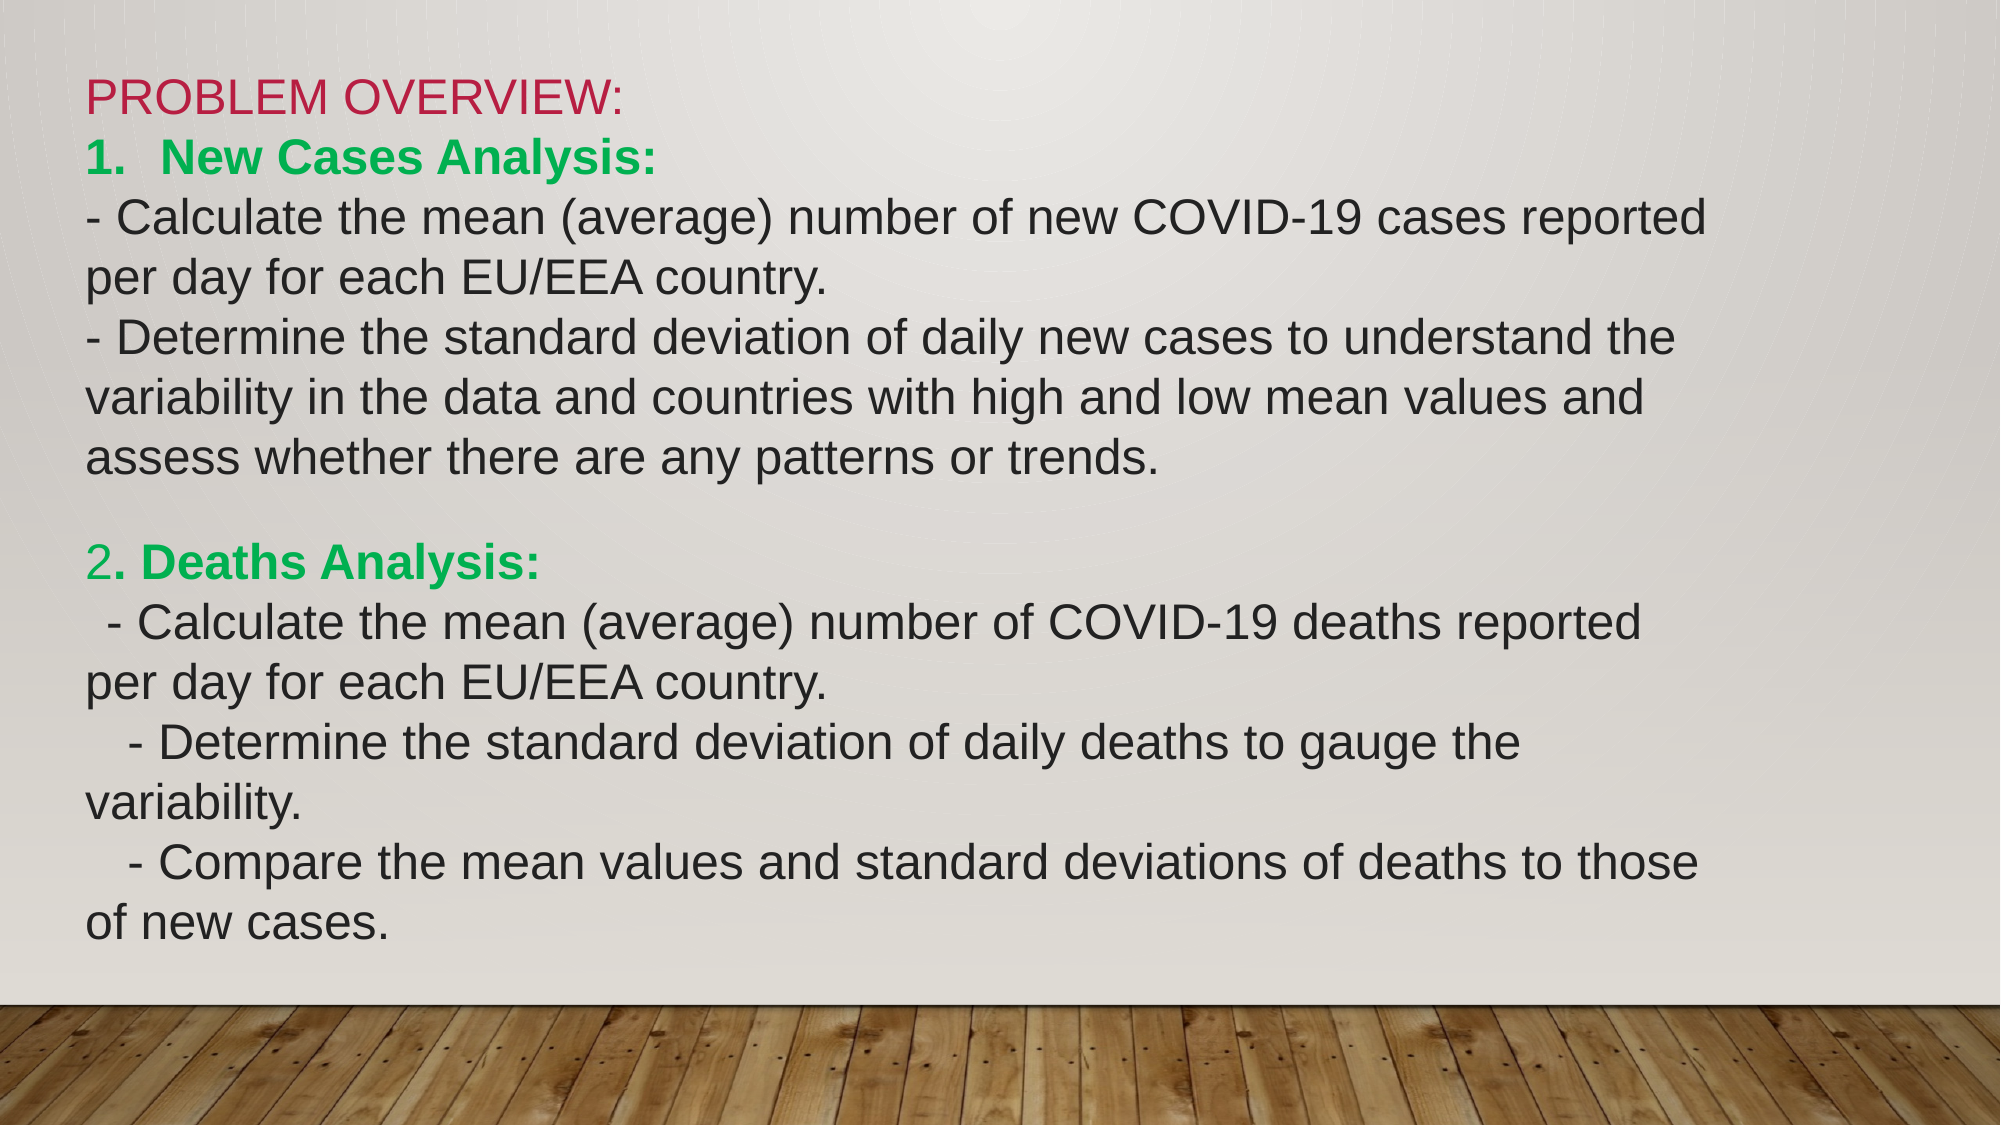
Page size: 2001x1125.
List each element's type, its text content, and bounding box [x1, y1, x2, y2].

picture [0, 1005, 2000, 1125]
text_box PROBLEM OVERVIEW: New Cases Analysis: - Calculate the mean (average) number of new COVID-19 cases reported per day for each EU/EEA country. - Determine the standard deviation of daily new cases to understand the variability in the data and countries with high and low mean values and assess whether there are any patterns or trends. 2. Deaths Analysis: - Calculate the mean (average) number of COVID-19 deaths reported per day for each EU/EEA country. - Determine the standard deviation of daily deaths to gauge the variability. - Compare the mean values and standard deviations of deaths to those of new cases. [70, 57, 1738, 1063]
